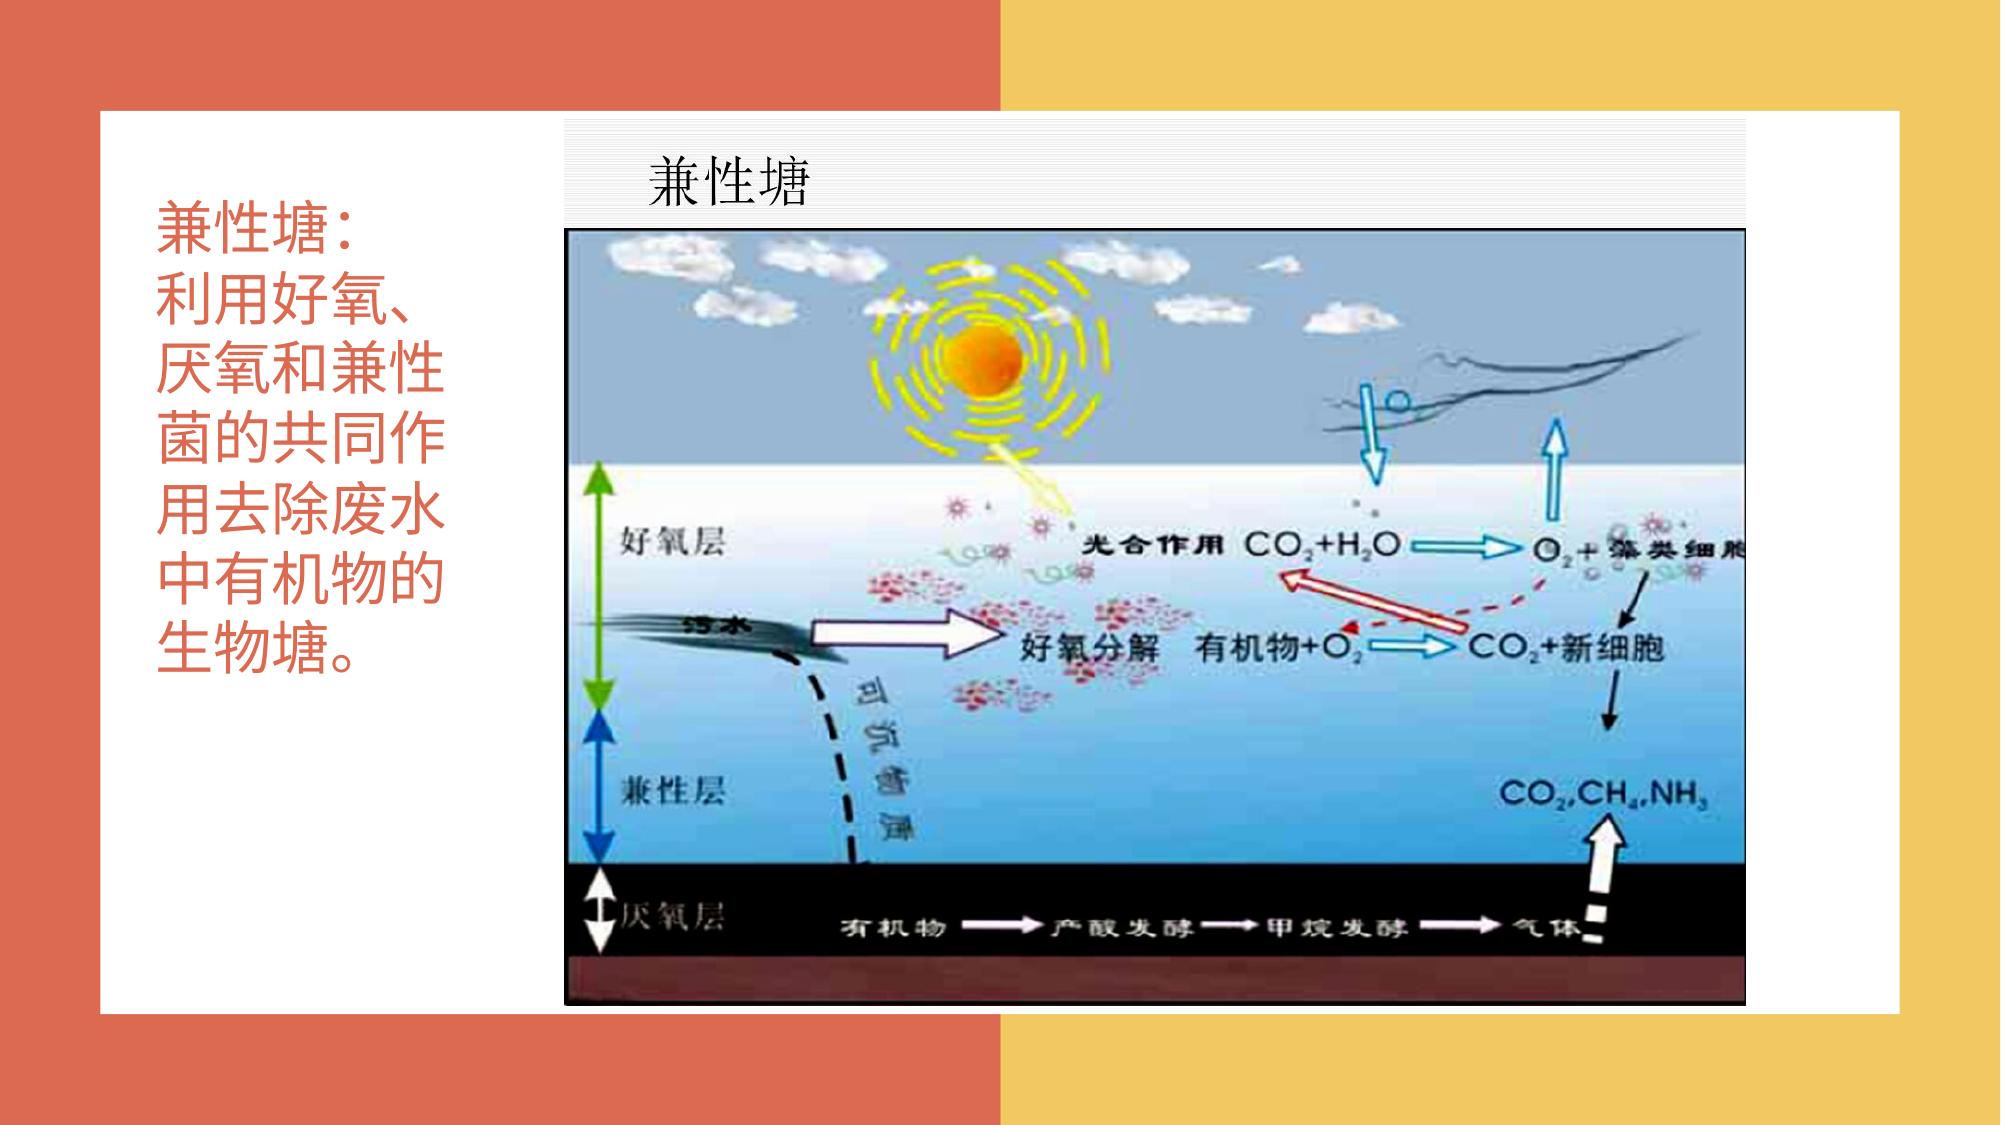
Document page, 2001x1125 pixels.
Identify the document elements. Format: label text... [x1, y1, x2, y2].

text_box [99, 110, 1901, 1015]
picture [0, 0, 2001, 1125]
text_box 兼性塘： 利用好氧、厌氧和兼性菌的共同作用去除废水中有机物的生物塘。 [140, 184, 477, 689]
